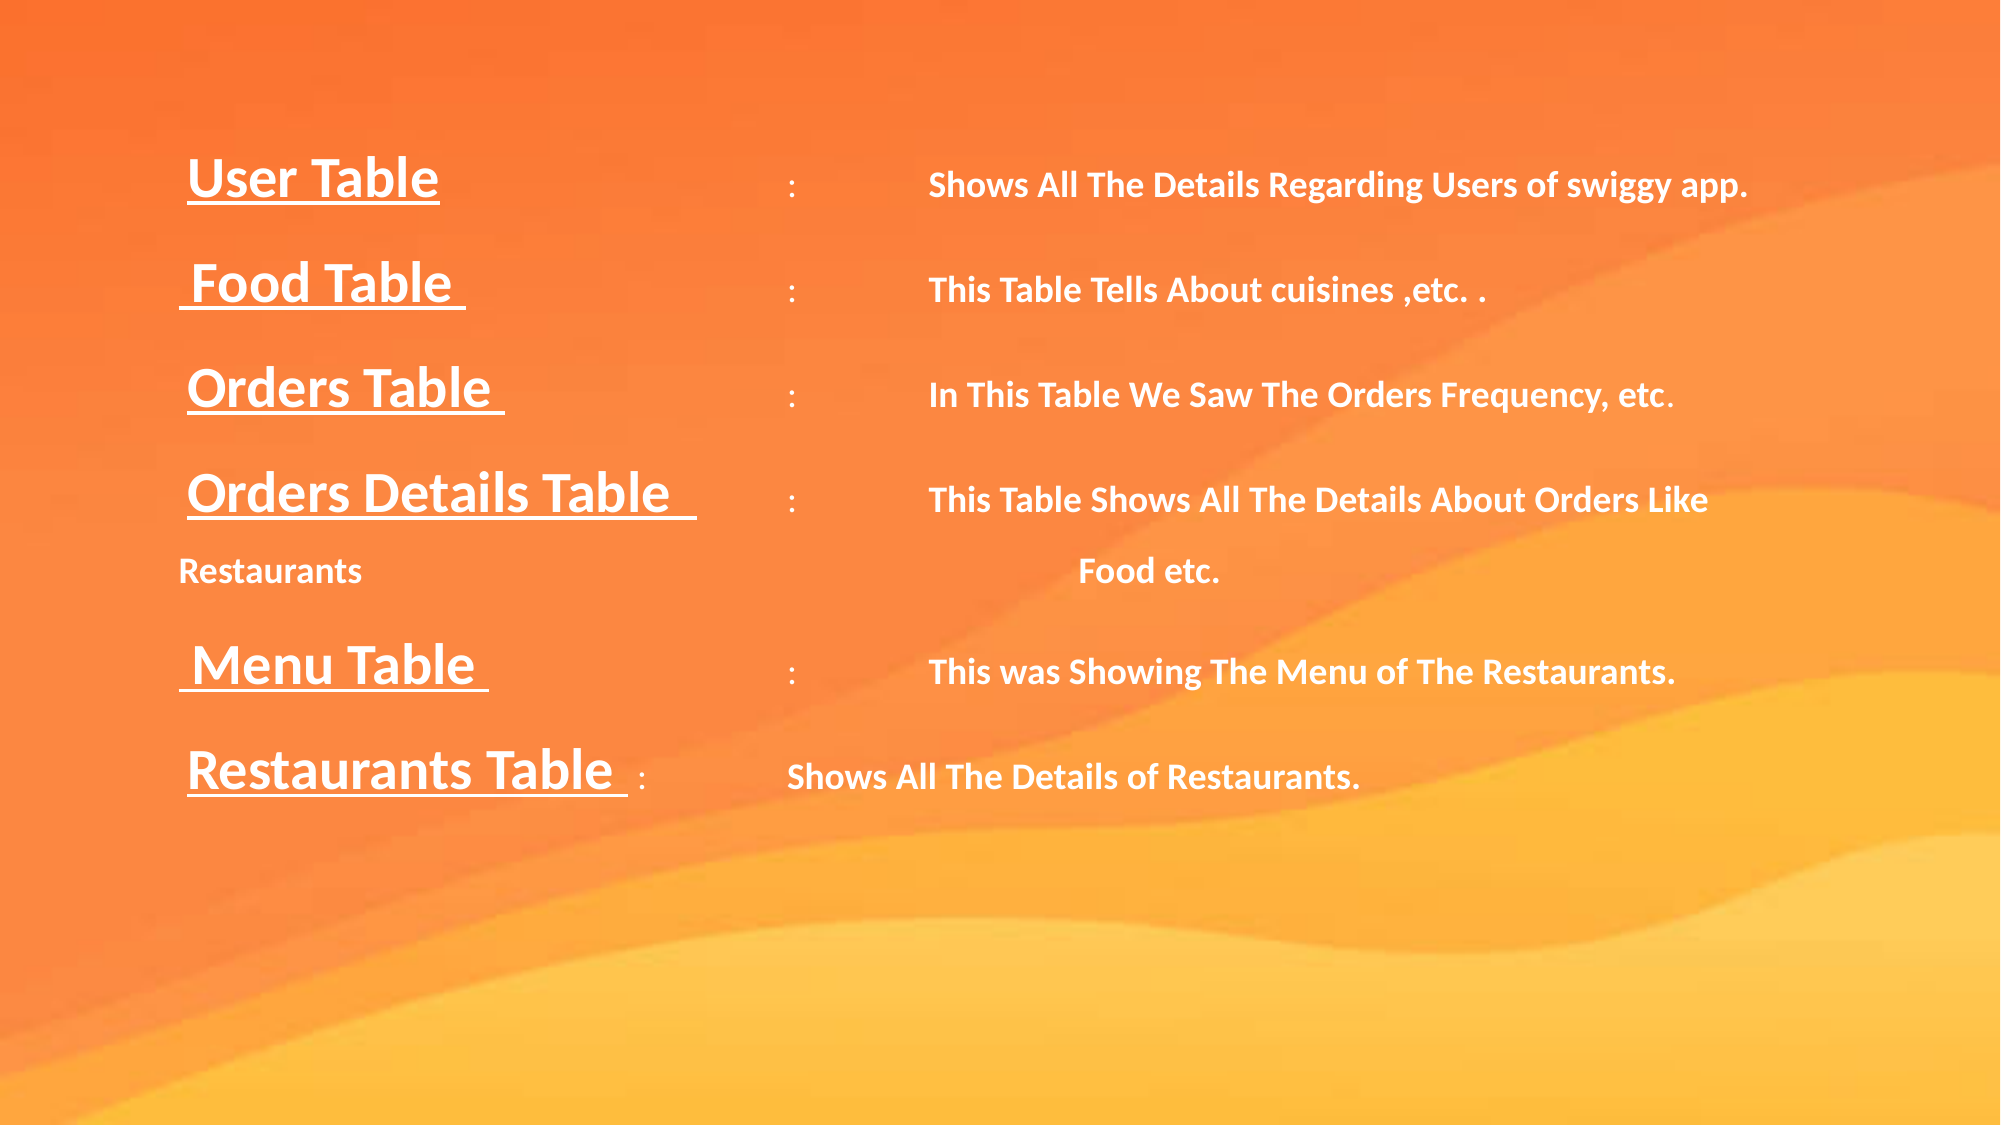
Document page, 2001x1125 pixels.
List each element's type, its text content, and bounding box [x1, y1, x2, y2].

text_box User Table : Shows All The Details Regarding Users of swiggy app. Food Table : This Table Tells About cuisines ,etc. . Orders Table : In This Table We Saw The Orders Frequency, etc. Orders Details Table : This Table Shows All The Details About Orders Like Restaurants Food etc. Menu Table : This was Showing The Menu of The Restaurants. Restaurants Table : Shows All The Details of Restaurants. [163, 96, 1916, 809]
picture [0, 0, 2001, 1125]
